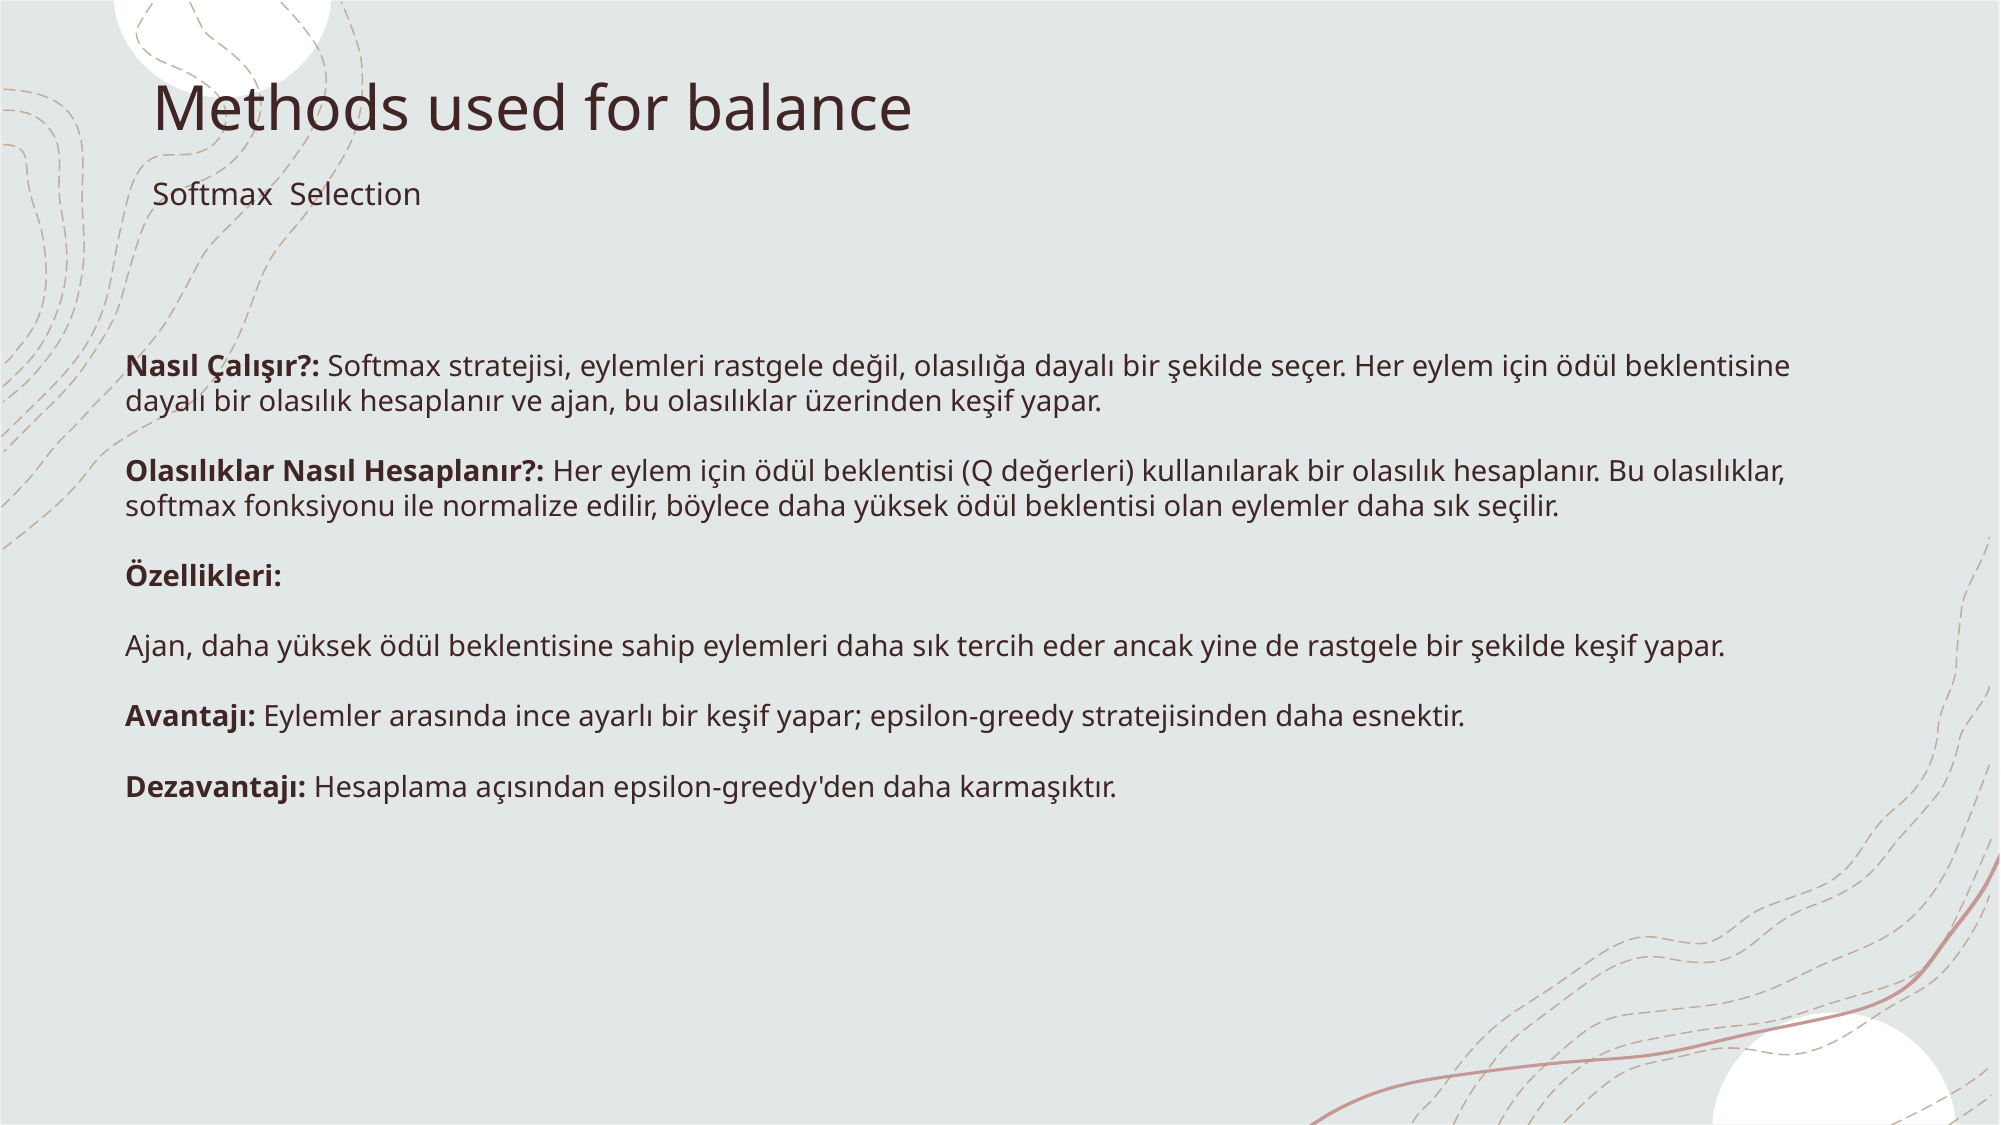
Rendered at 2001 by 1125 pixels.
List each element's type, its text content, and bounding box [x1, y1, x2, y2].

text_box [864, 190, 1964, 1113]
text_box Nasıl Çalışır?: Softmax stratejisi, eylemleri rastgele değil, olasılığa dayalı bir şekilde seçer. Her eylem için ödül beklentisine dayalı bir olasılık hesaplanır ve ajan, bu olasılıklar üzerinden keşif yapar. Olasılıklar Nasıl Hesaplanır?: Her eylem için ödül beklentisi (Q değerleri) kullanılarak bir olasılık hesaplanır. Bu olasılıklar, softmax fonksiyonu ile normalize edilir, böylece daha yüksek ödül beklentisi olan eylemler daha sık seçilir. Özellikleri: Ajan, daha yüksek ödül beklentisine sahip eylemleri daha sık tercih eder ancak yine de rastgele bir şekilde keşif yapar. Avantajı: Eylemler arasında ince ayarlı bir keşif yapar; epsilon-greedy stratejisinden daha esnektir. Dezavantajı: Hesaplama açısından epsilon-greedy'den daha karmaşıktır. [110, 339, 1824, 934]
title Methods used for balance Softmax Selection [137, 59, 1863, 227]
